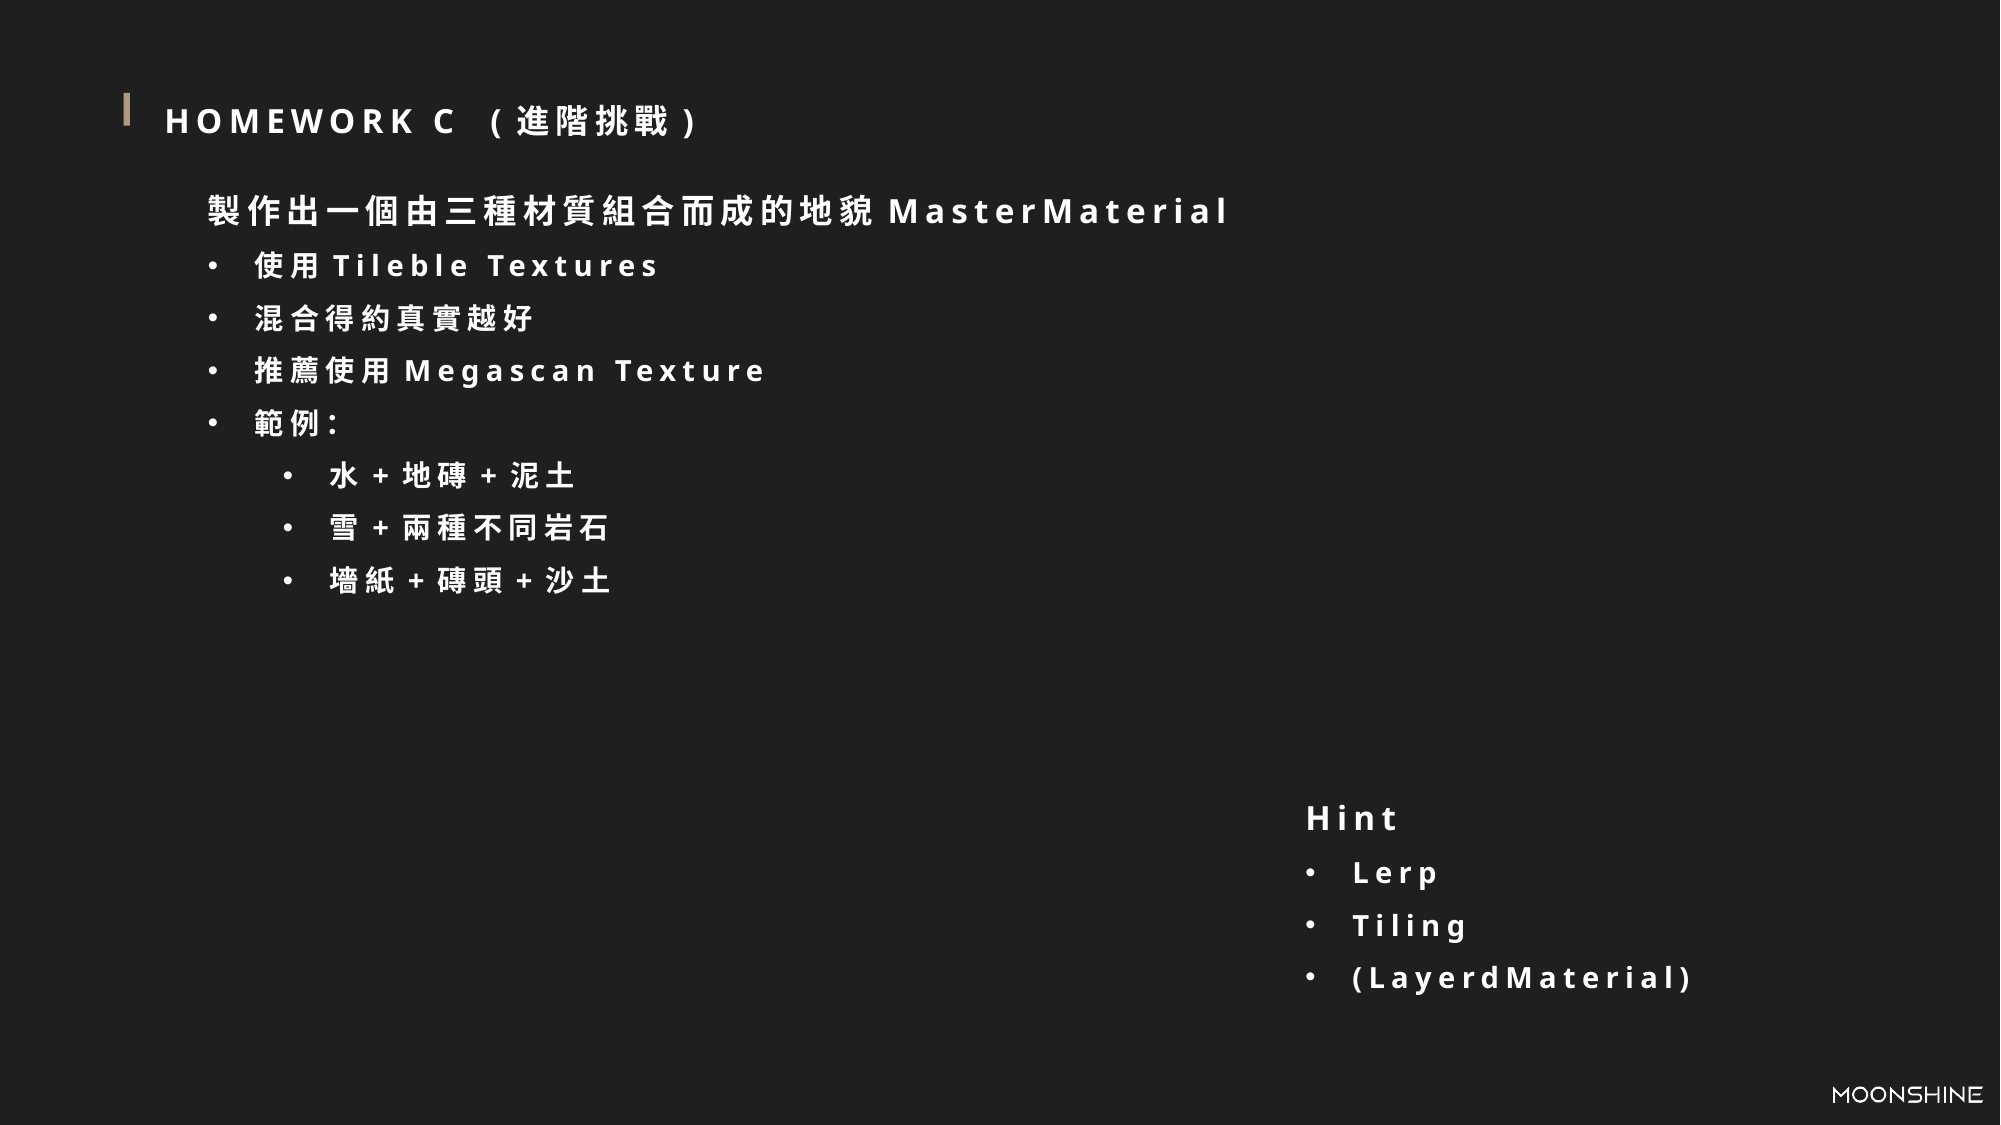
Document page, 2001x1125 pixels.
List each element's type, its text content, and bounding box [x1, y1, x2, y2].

text_box HOMEWORK C (進階挑戰) [149, 73, 709, 148]
text_box 製作出一個由三種材質組合而成的地貌MasterMaterial 使用Tileble Textures 混合得約真實越好 推薦使用Megascan Texture 範例： 水+地磚+泥土 雪+兩種不同岩石 墻紙+磚頭+沙土 [193, 162, 1242, 605]
text_box Hint Lerp Tiling (LayerdMaterial) [1290, 769, 1705, 1002]
picture [1815, 1063, 2000, 1125]
